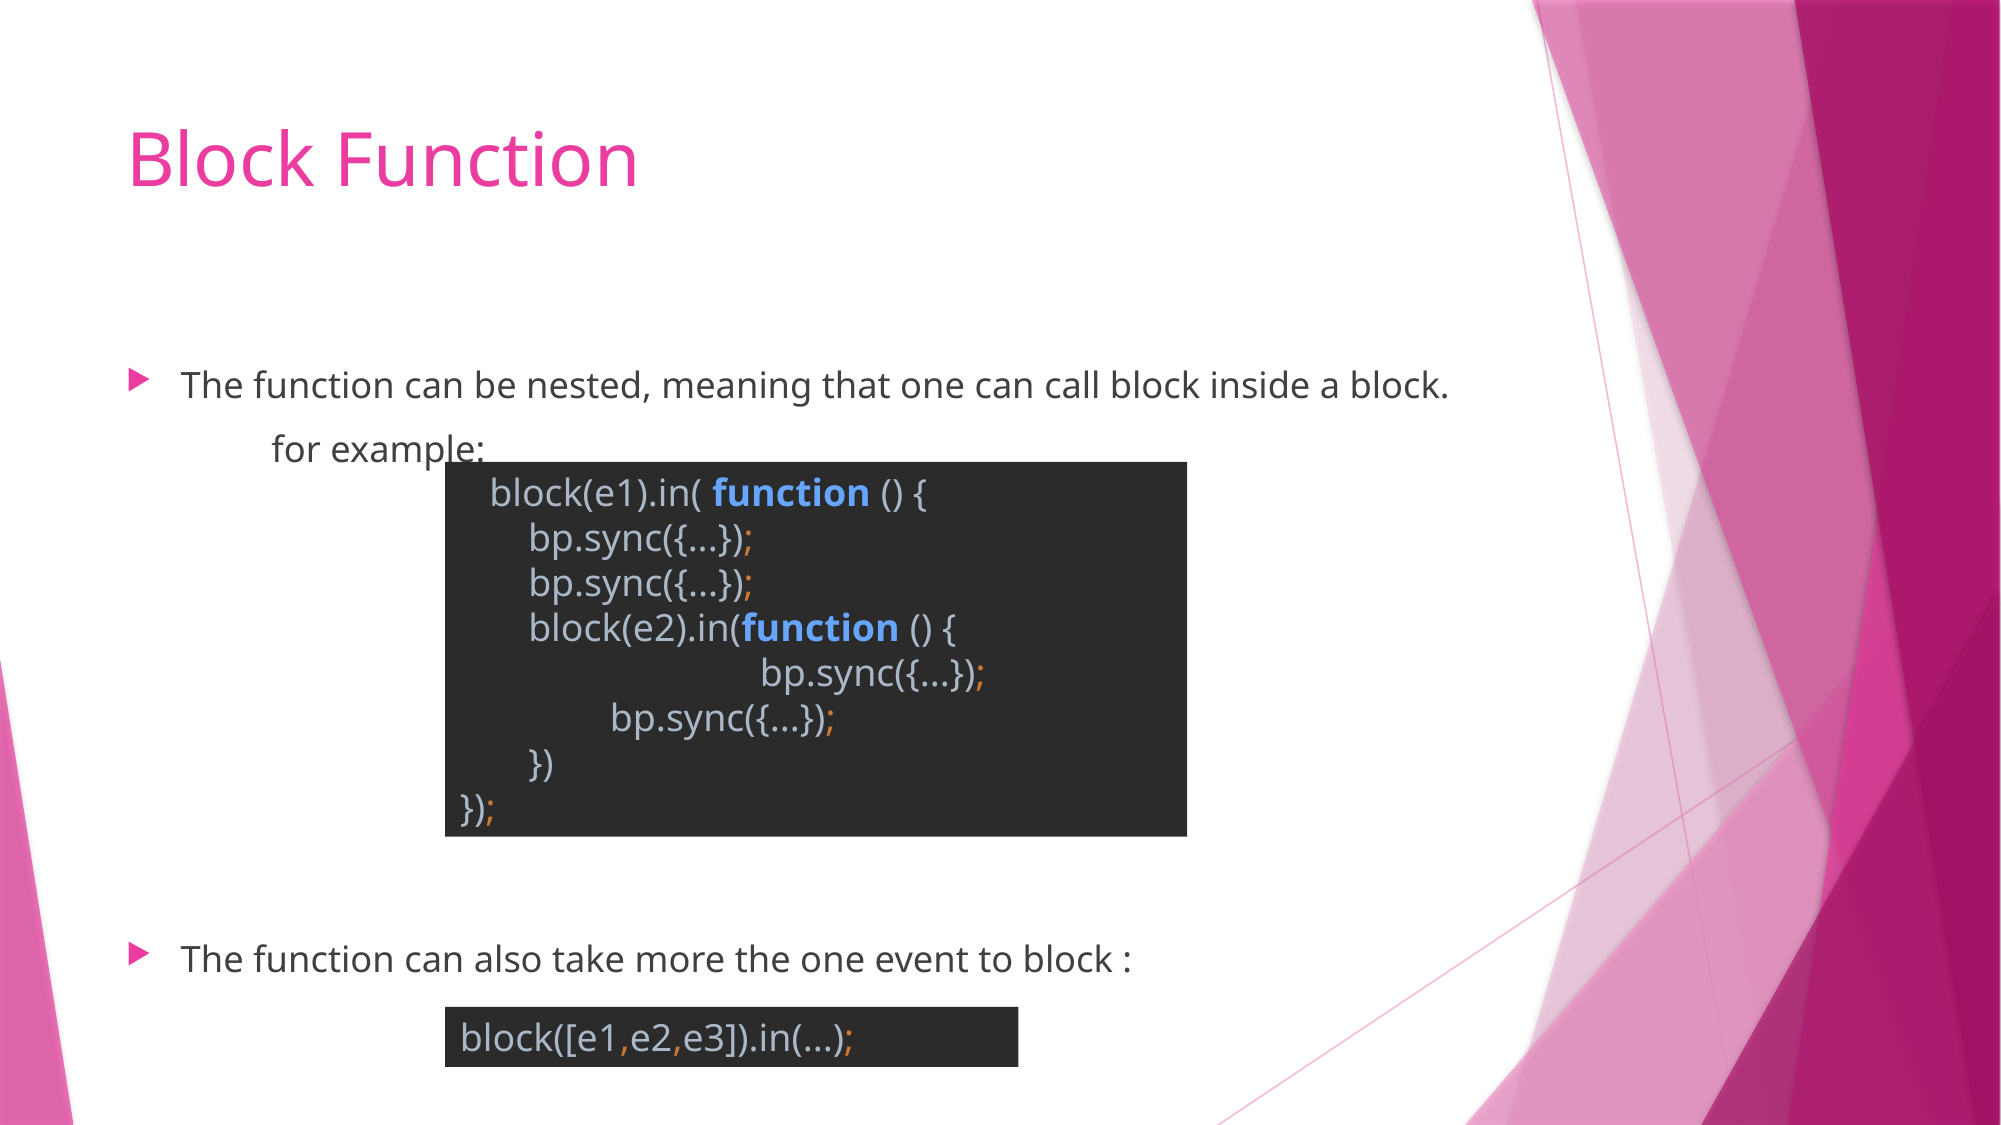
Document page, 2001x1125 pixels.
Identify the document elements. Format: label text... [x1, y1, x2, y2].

title Block Function [111, 104, 1522, 321]
list The function can be nested, meaning that one can call block inside a block. for example: The function can also take more the one event to block : [111, 354, 1522, 992]
text_box block(e1).in( function () { bp.sync({...}); bp.sync({...}); block(e2).in(function () { bp.sync({...}); bp.sync({...}); }) }); [445, 461, 1188, 837]
text_box block([e1,e2,e3]).in(...); [445, 1006, 1019, 1067]
